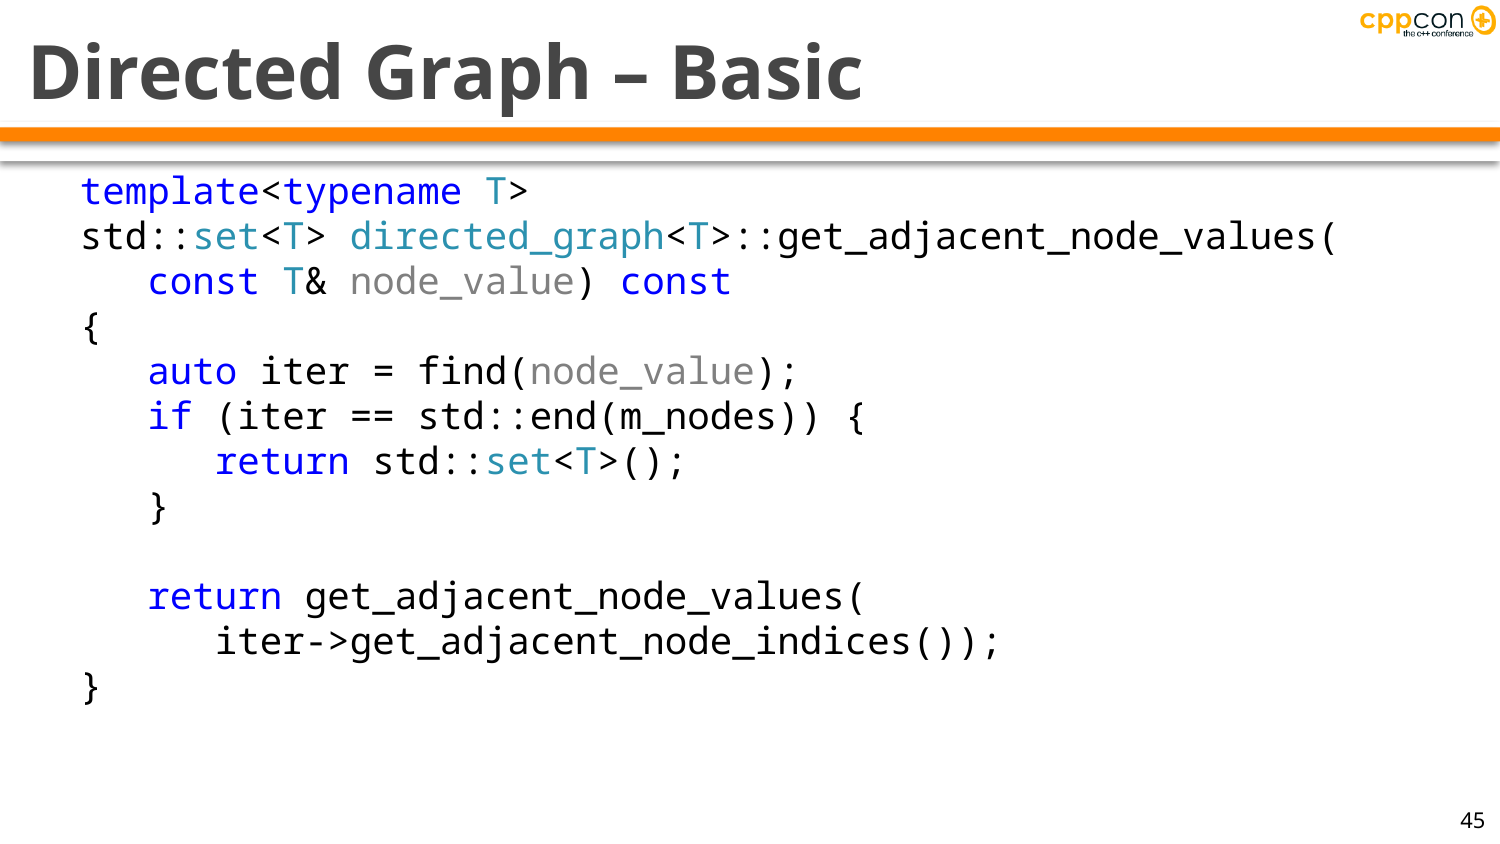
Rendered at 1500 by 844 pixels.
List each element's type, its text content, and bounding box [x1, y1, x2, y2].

list template<typename T> std::set<T> directed_graph<T>::get_adjacent_node_values( const T& node_value) const { auto iter = find(node_value); if (iter == std::end(m_nodes)) { return std::set<T>(); } return get_adjacent_node_values( iter->get_adjacent_node_indices()); } [12, 159, 1488, 835]
picture [1356, 0, 1500, 57]
title Directed Graph – Basic [12, 19, 1488, 122]
